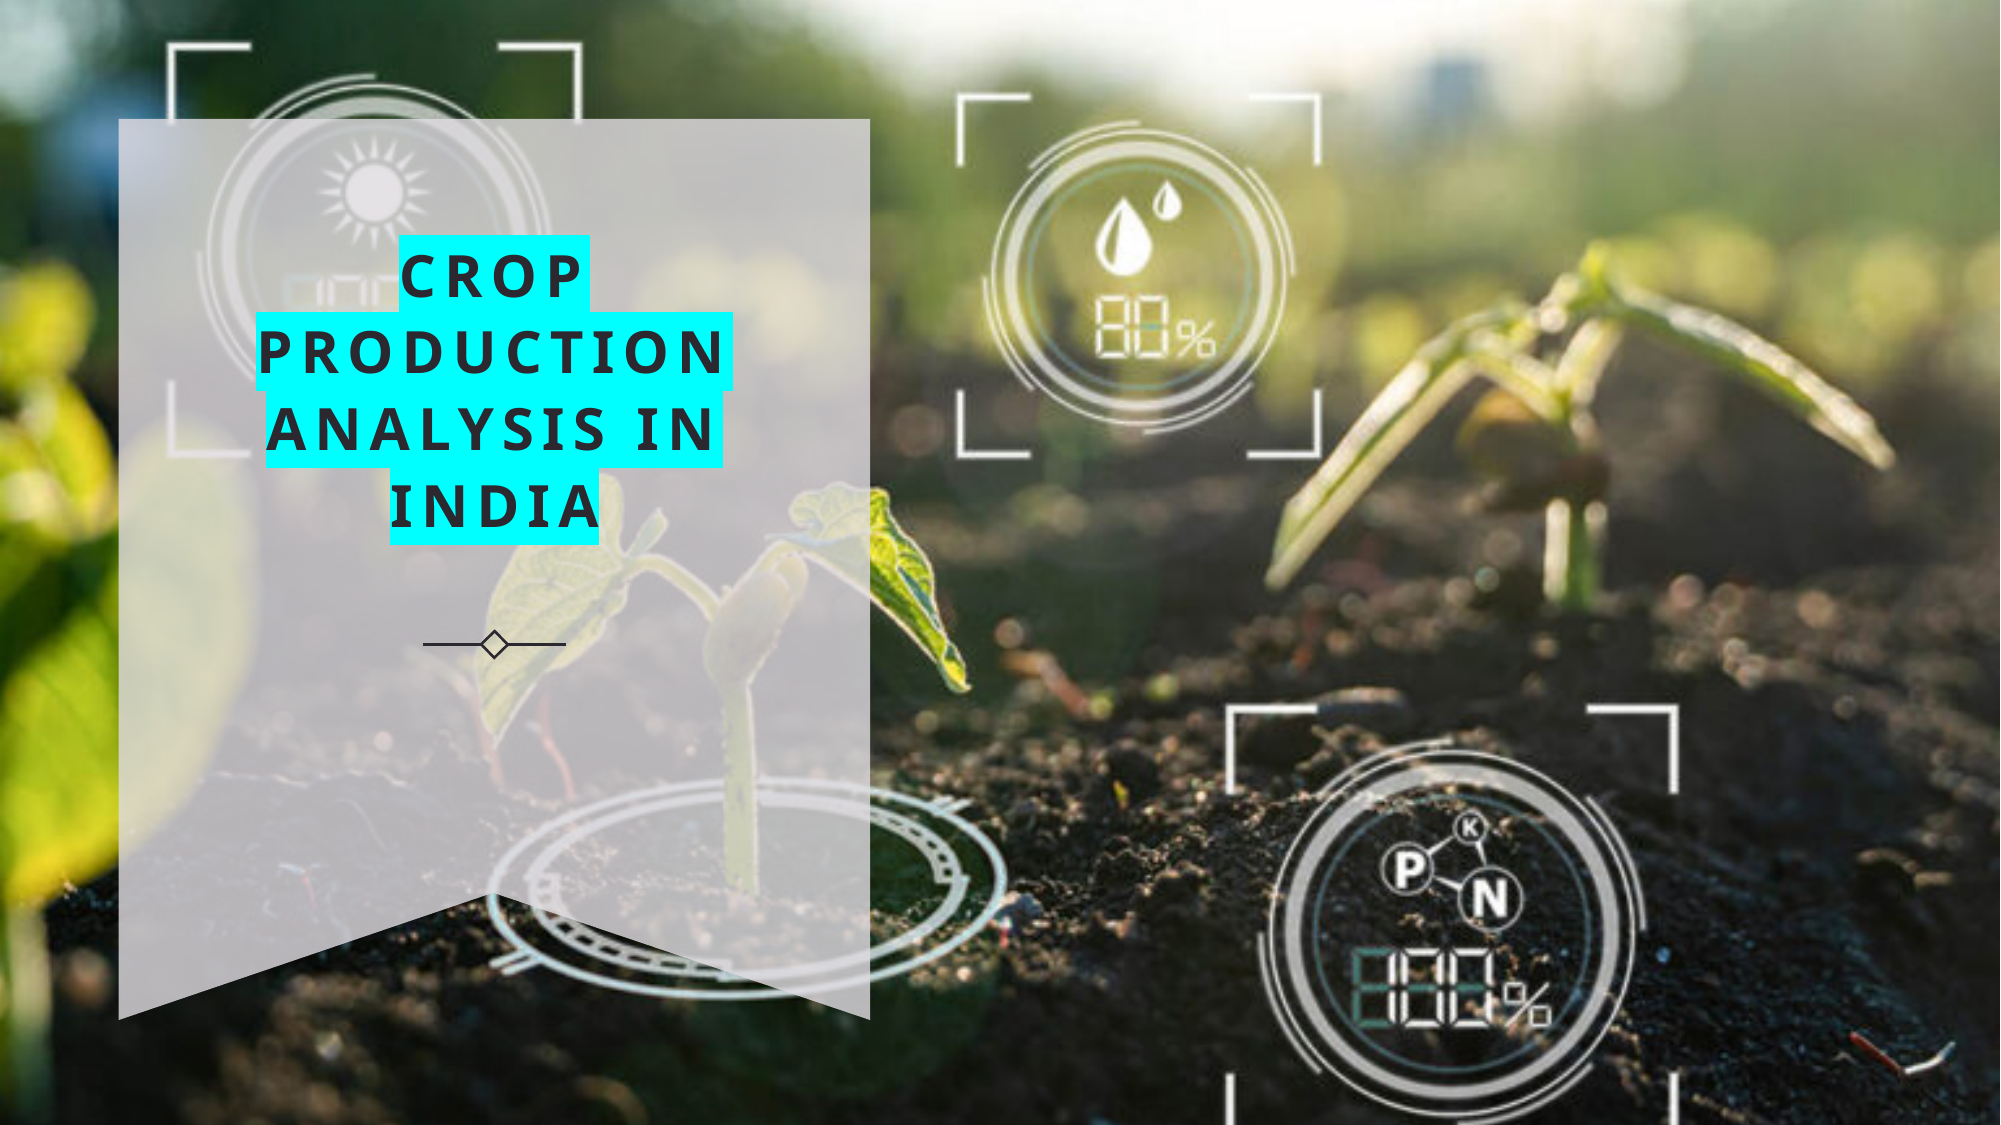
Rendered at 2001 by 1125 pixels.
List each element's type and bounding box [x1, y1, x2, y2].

text_box [423, 634, 566, 654]
picture [0, 0, 2000, 1125]
